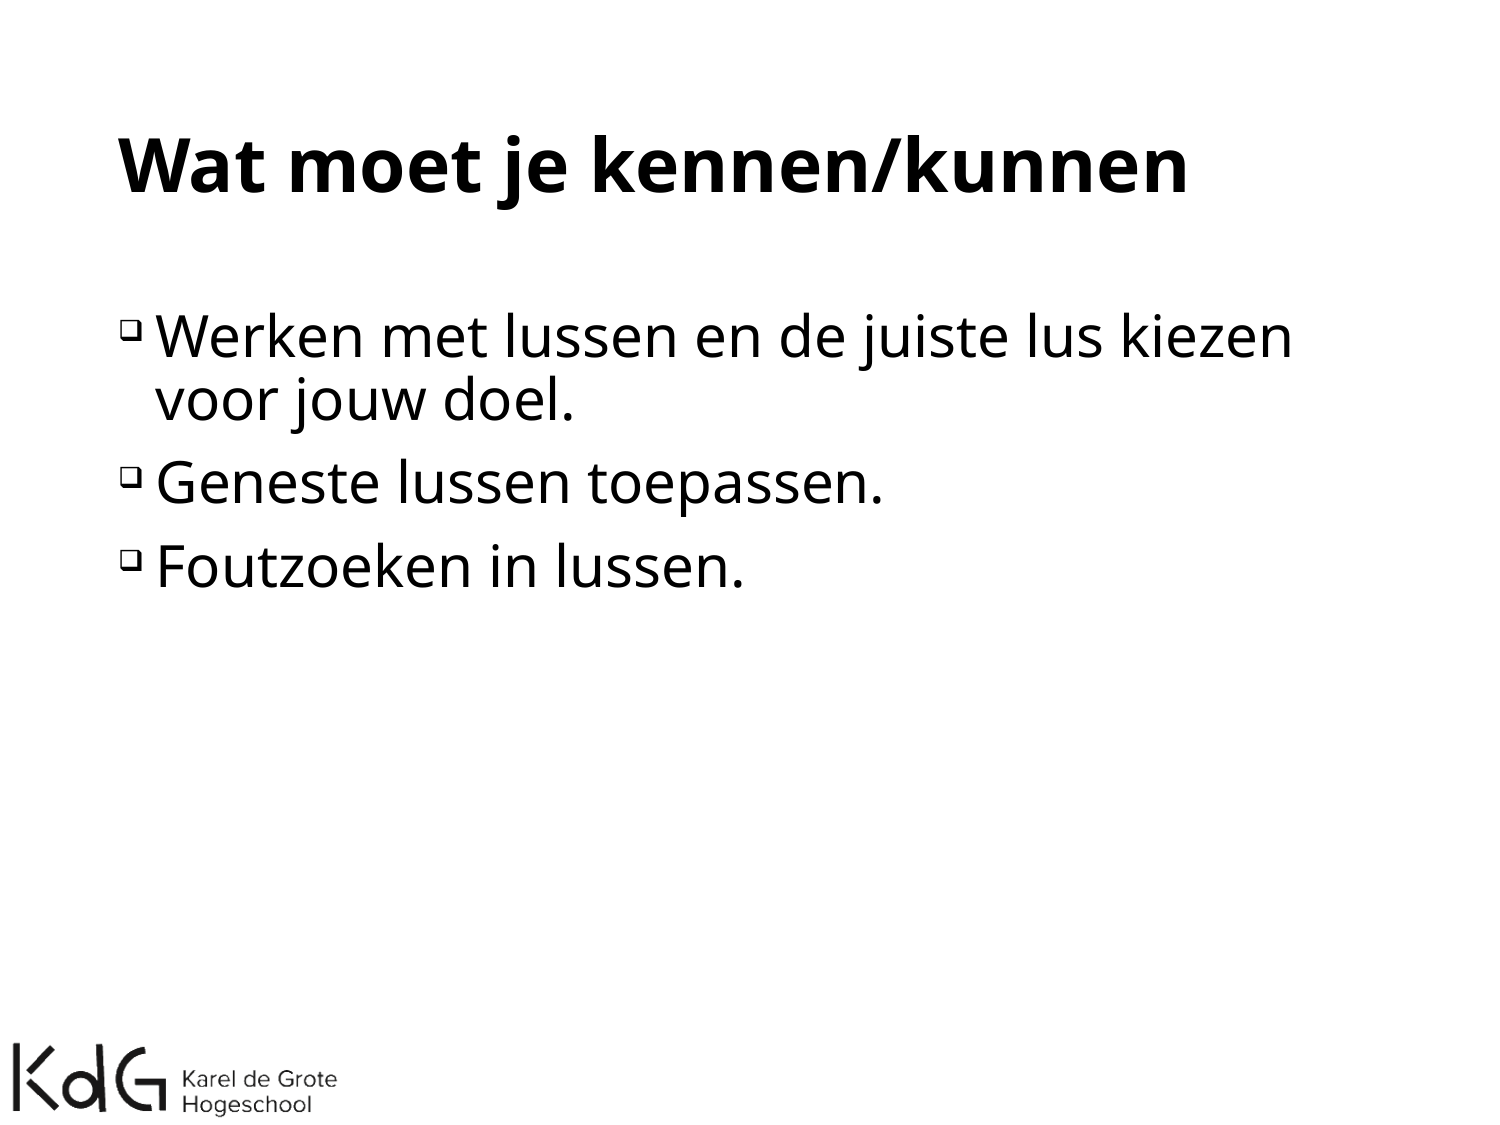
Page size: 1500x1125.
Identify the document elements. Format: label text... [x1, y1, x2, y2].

list Werken met lussen en de juiste lus kiezen voor jouw doel. Geneste lussen toepassen. Foutzoeken in lussen. [103, 299, 1397, 1093]
title Wat moet je kennen/kunnen [103, 59, 1397, 278]
picture [0, 997, 383, 1125]
